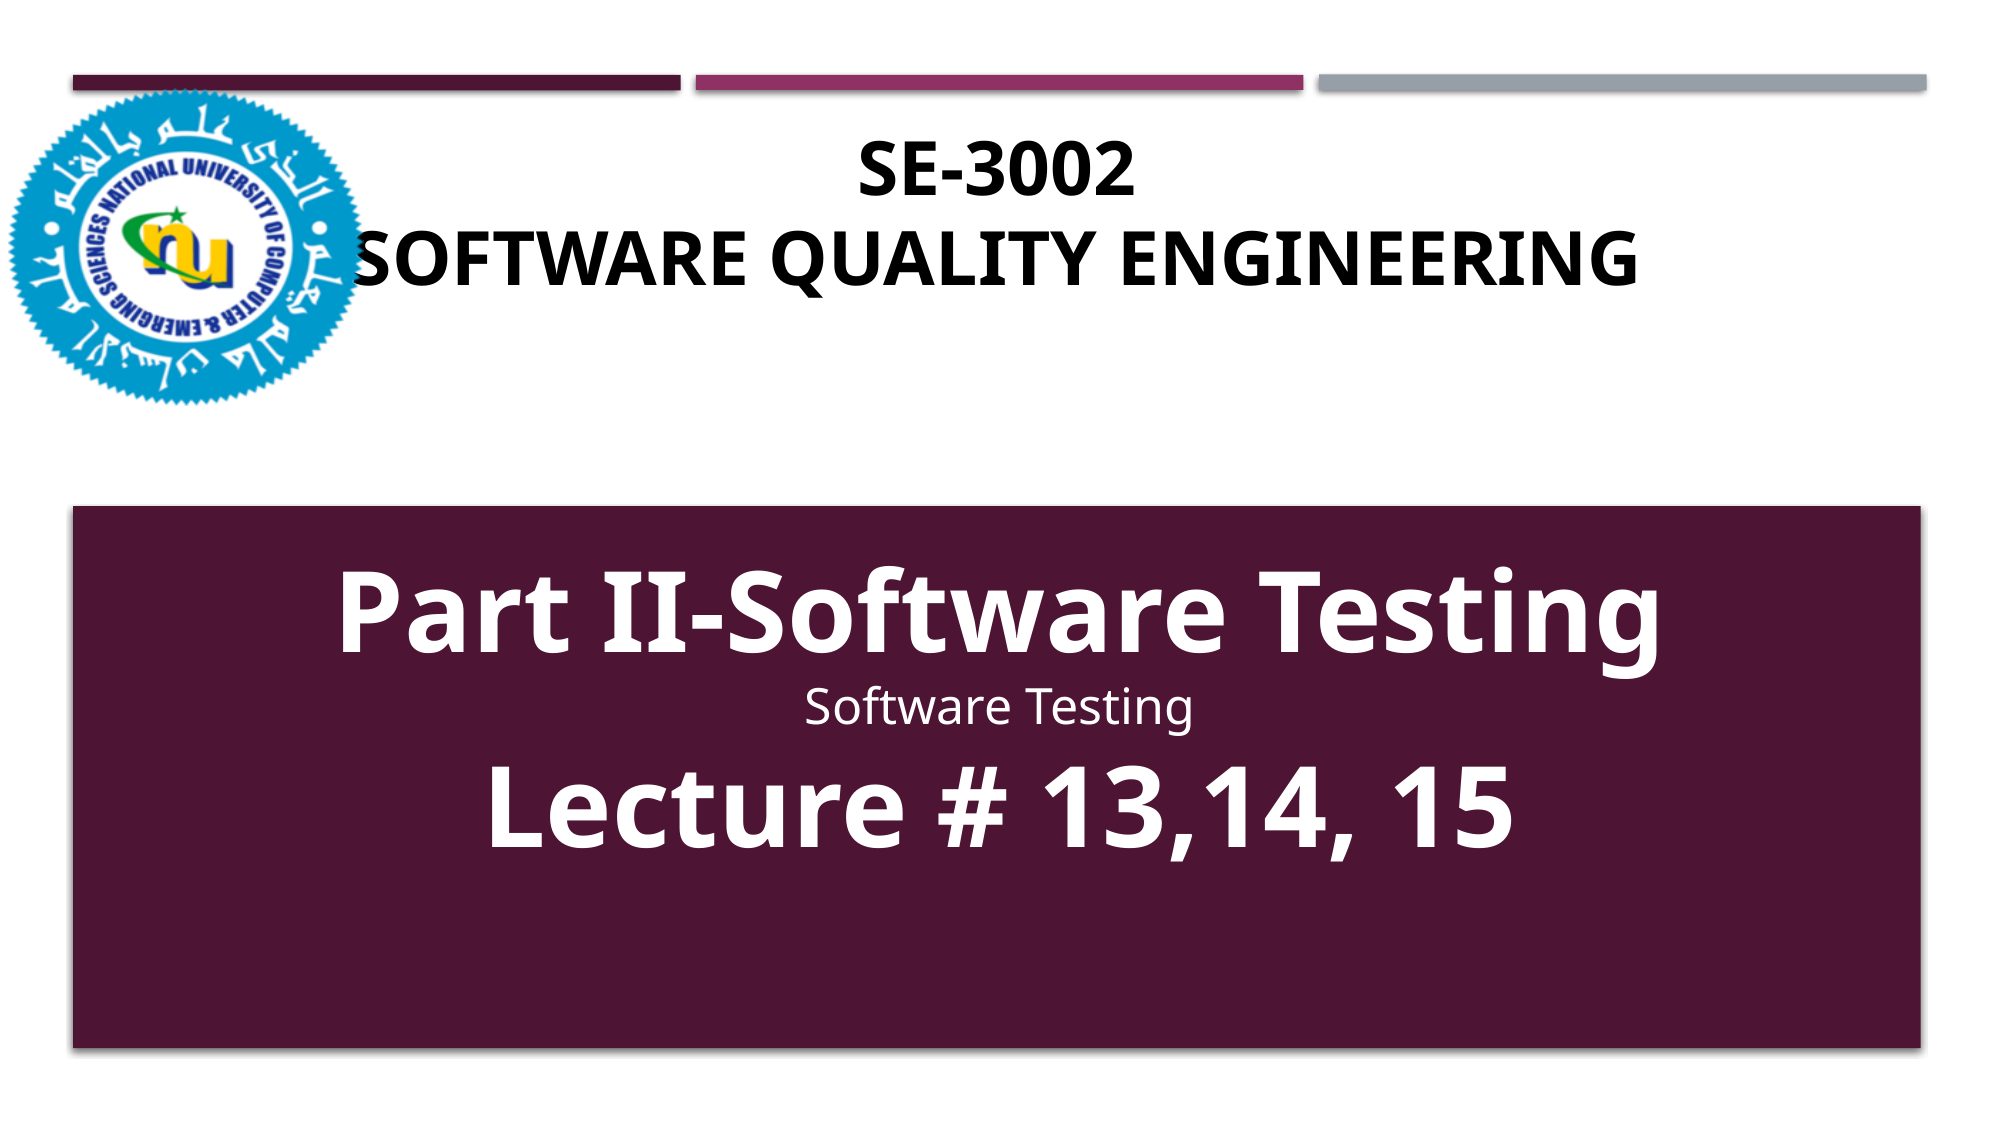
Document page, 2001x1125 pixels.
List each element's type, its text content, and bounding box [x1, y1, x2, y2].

text_box Part II-Software Testing Software Testing Lecture # 13,14, 15 [319, 532, 1681, 877]
title SE-3002 Software quality engineering [95, 0, 1899, 669]
picture [7, 88, 365, 407]
